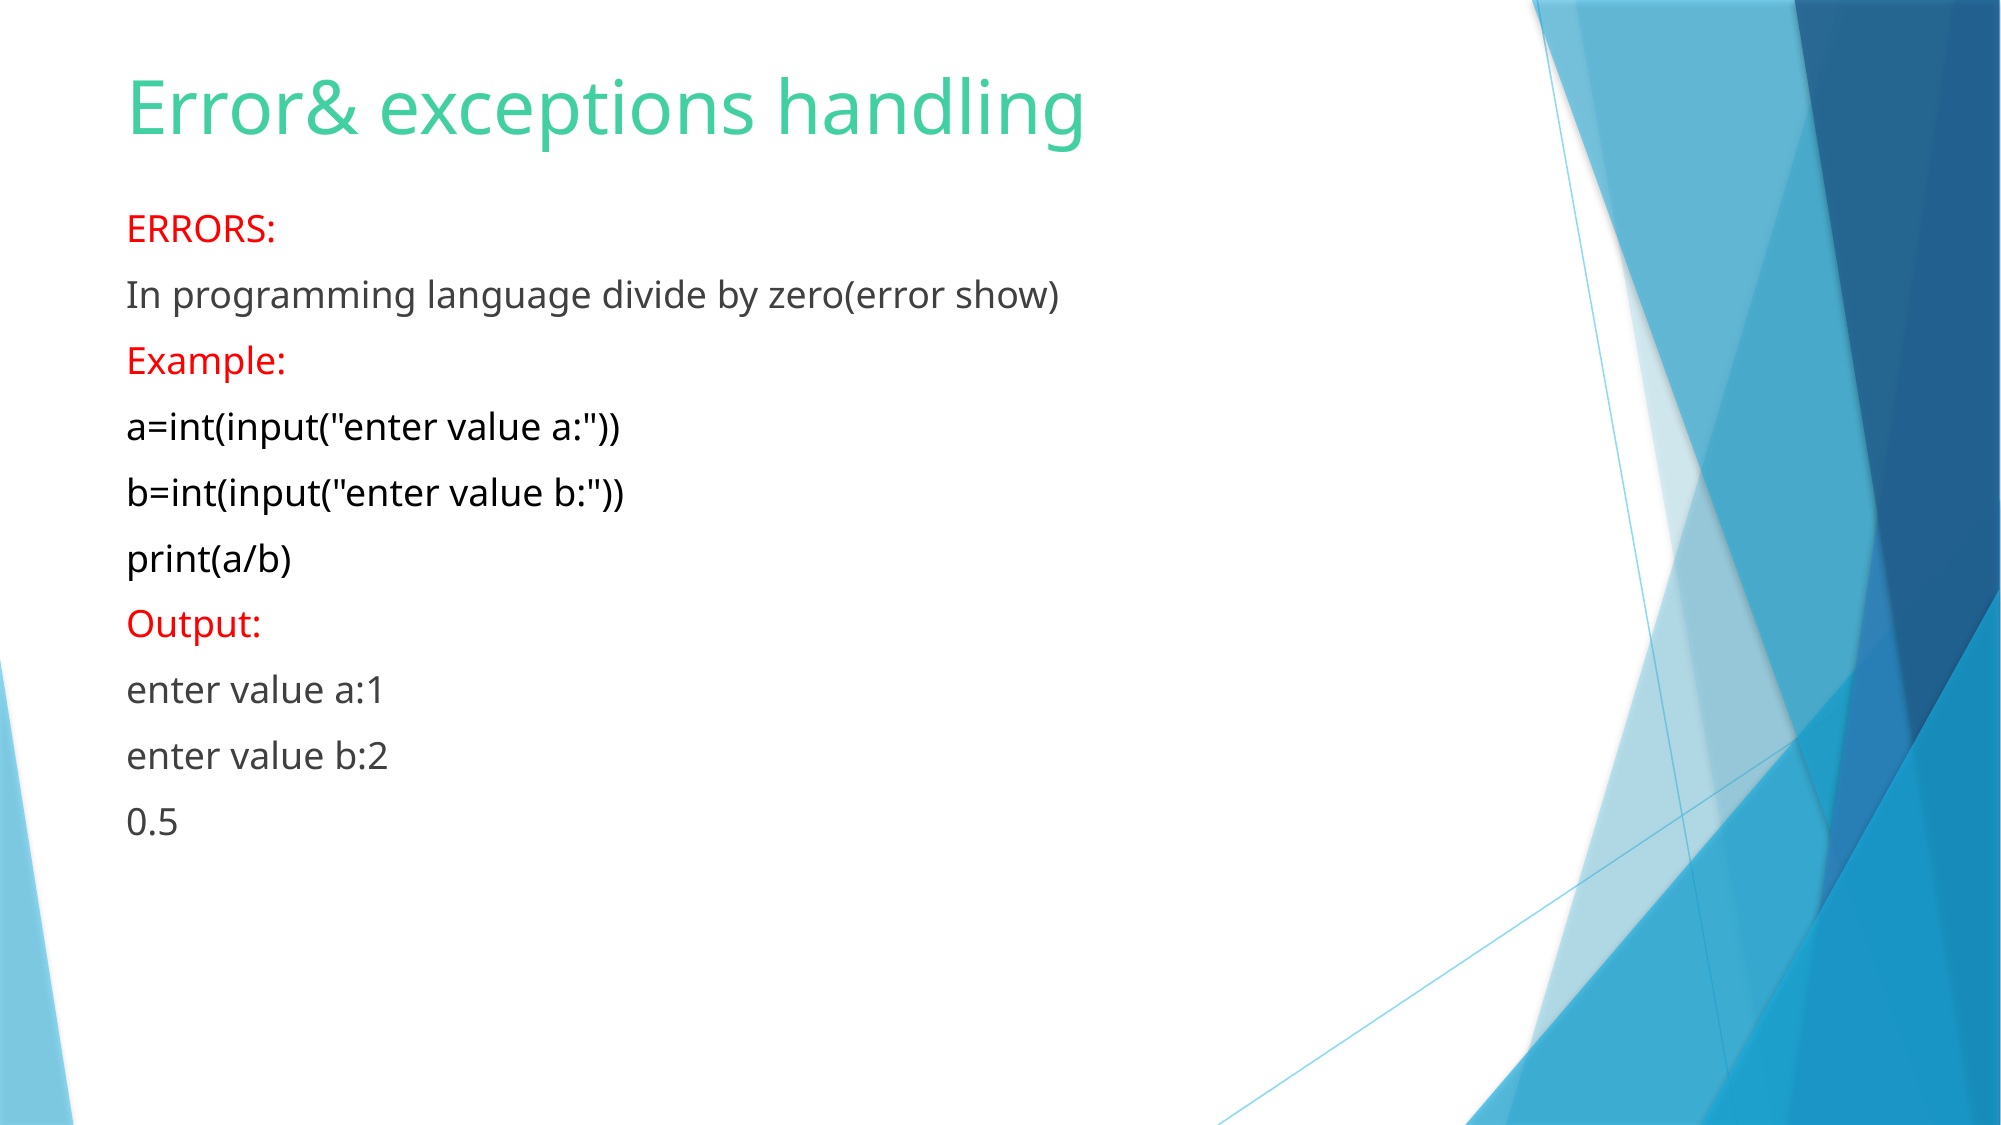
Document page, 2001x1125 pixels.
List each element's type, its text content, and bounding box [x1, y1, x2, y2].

title Error& exceptions handling [111, 52, 1522, 178]
list ERRORS: In programming language divide by zero(error show) Example: a=int(input("enter value a:")) b=int(input("enter value b:")) print(a/b) Output: enter value a:1 enter value b:2 0.5 [111, 197, 1522, 991]
